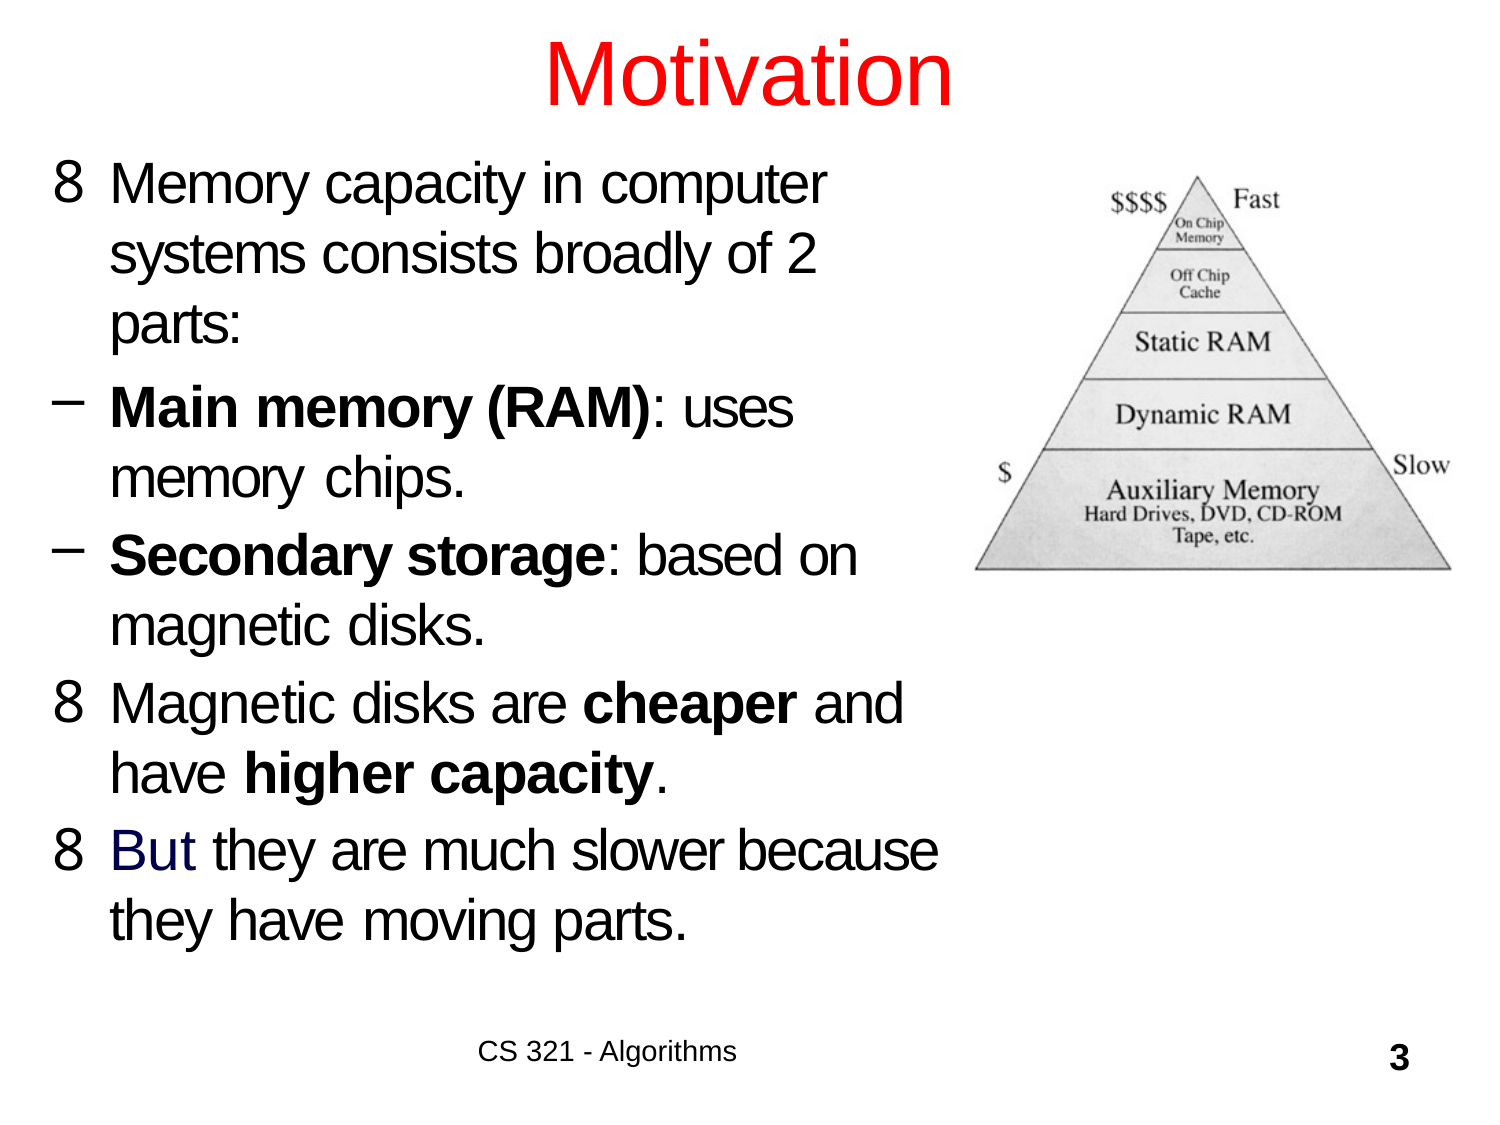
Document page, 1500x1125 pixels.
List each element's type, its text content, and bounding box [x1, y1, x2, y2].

footer CS 321 - Algorithms [462, 1024, 1038, 1101]
slide_number 3 [1112, 1024, 1426, 1101]
list Memory capacity in computer systems consists broadly of 2 parts: Main memory (RAM): uses memory chips. Secondary storage: based on magnetic disks. Magnetic disks are cheaper and have higher capacity. But they are much slower because they have moving parts. [37, 137, 975, 925]
picture [973, 174, 1453, 572]
title Motivation [112, 0, 1388, 163]
